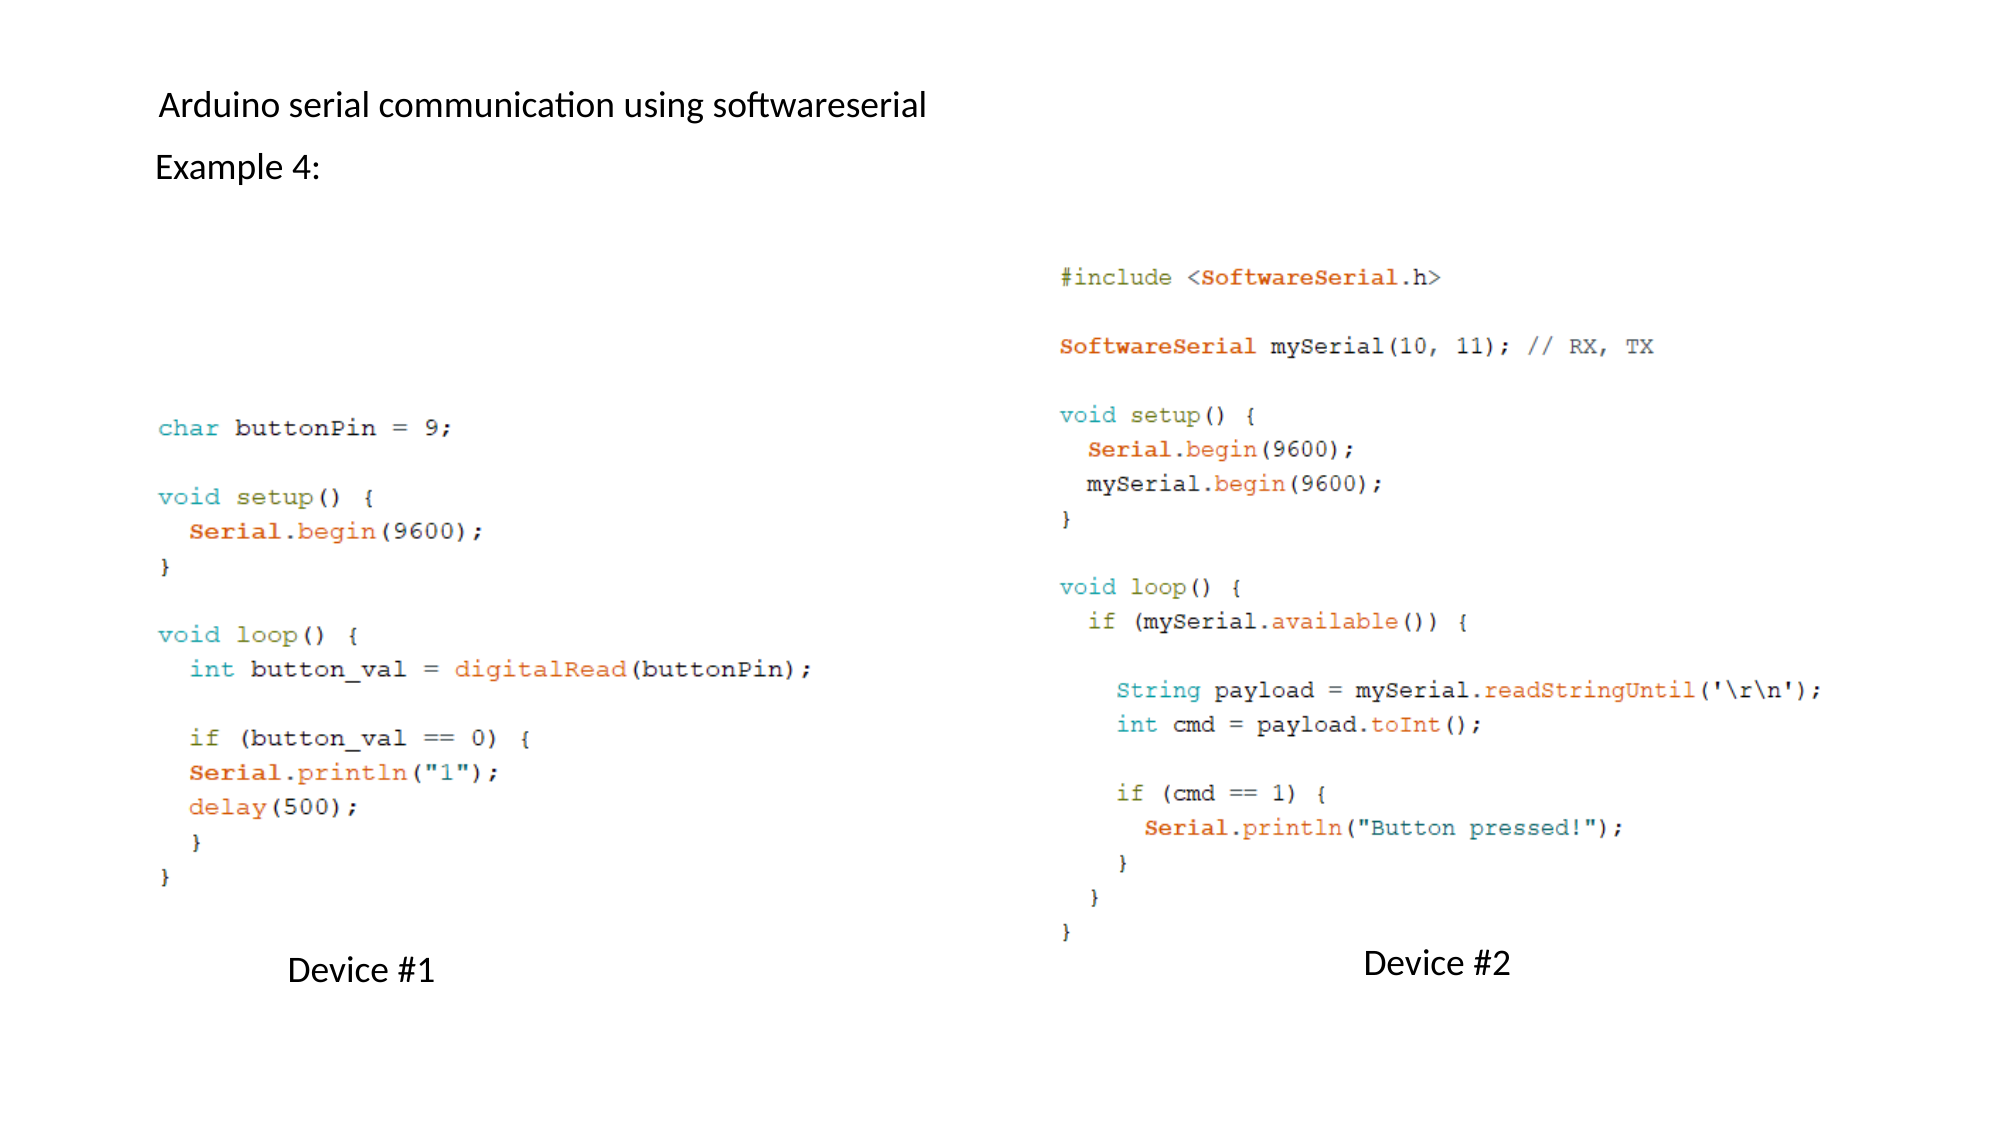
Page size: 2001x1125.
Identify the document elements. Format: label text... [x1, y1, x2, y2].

text_box Arduino serial communication using softwareserial [143, 73, 943, 133]
text_box Example 4: [140, 134, 337, 195]
picture [153, 412, 818, 896]
text_box Device #2 [1348, 968, 1527, 991]
text_box Device #1 [273, 937, 451, 998]
picture [1051, 264, 1824, 968]
